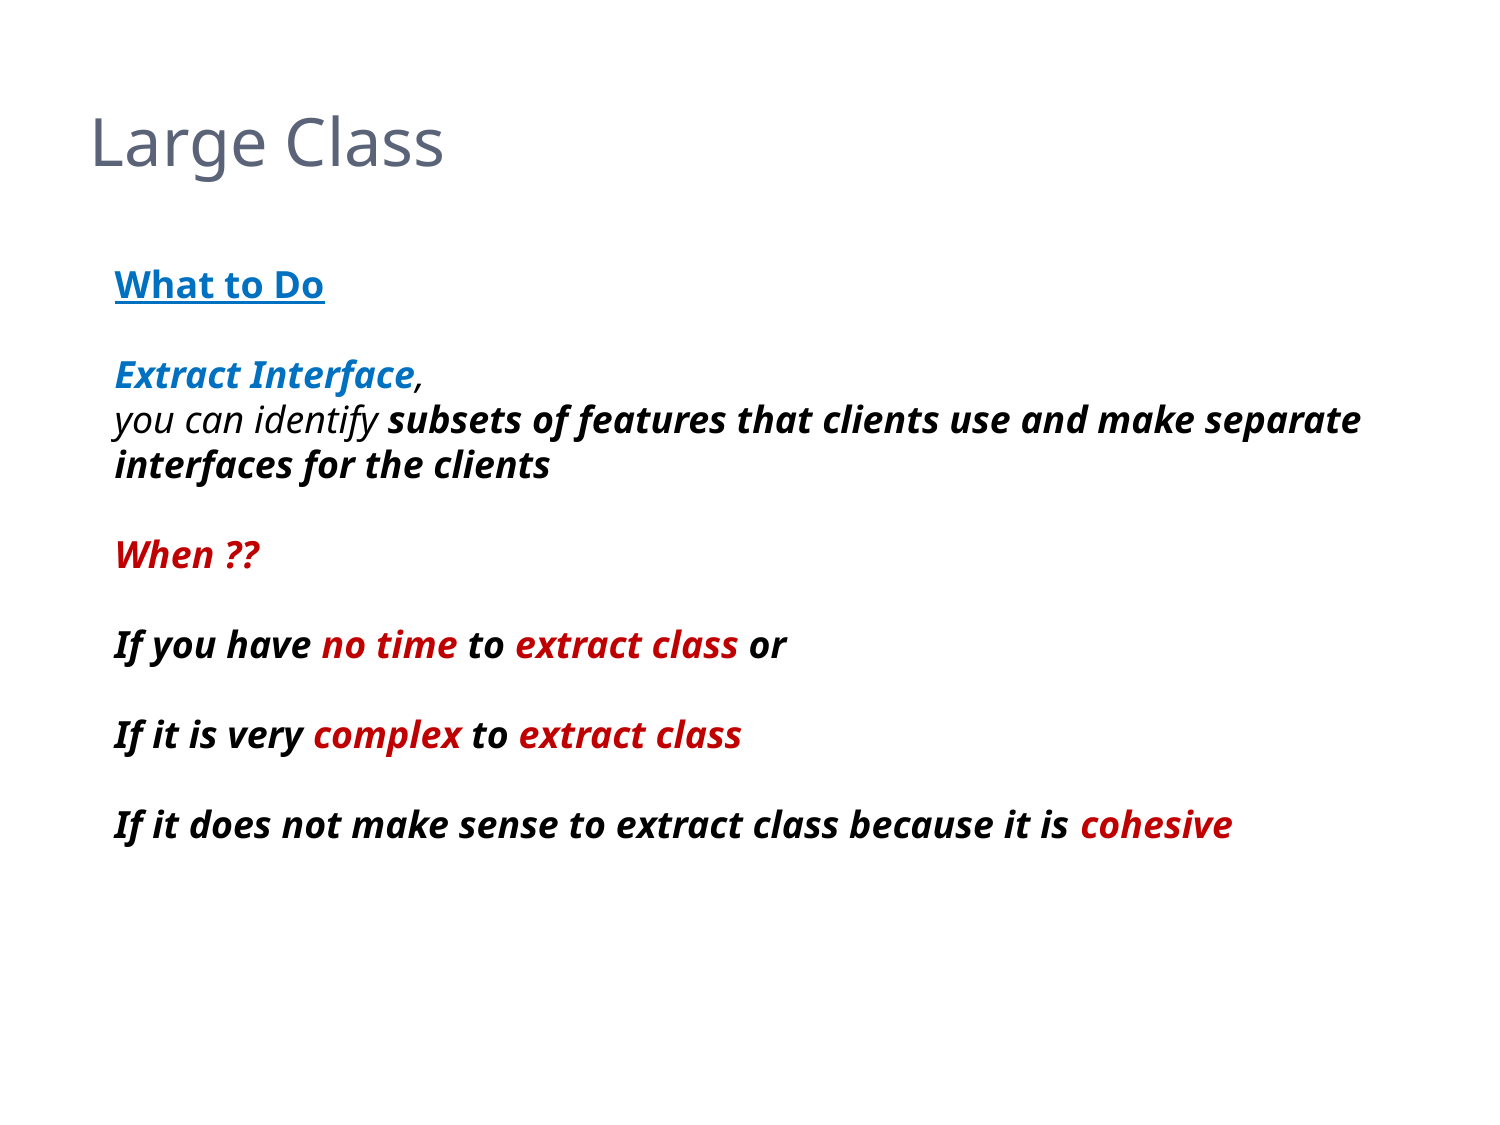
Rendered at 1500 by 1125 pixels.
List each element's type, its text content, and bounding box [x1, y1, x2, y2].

title Large Class [75, 24, 1425, 188]
text_box What to Do Extract Interface, you can identify subsets of features that clients use and make separate interfaces for the clients When ?? If you have no time to extract class or If it is very complex to extract class If it does not make sense to extract class because it is cohesive [99, 253, 1388, 988]
